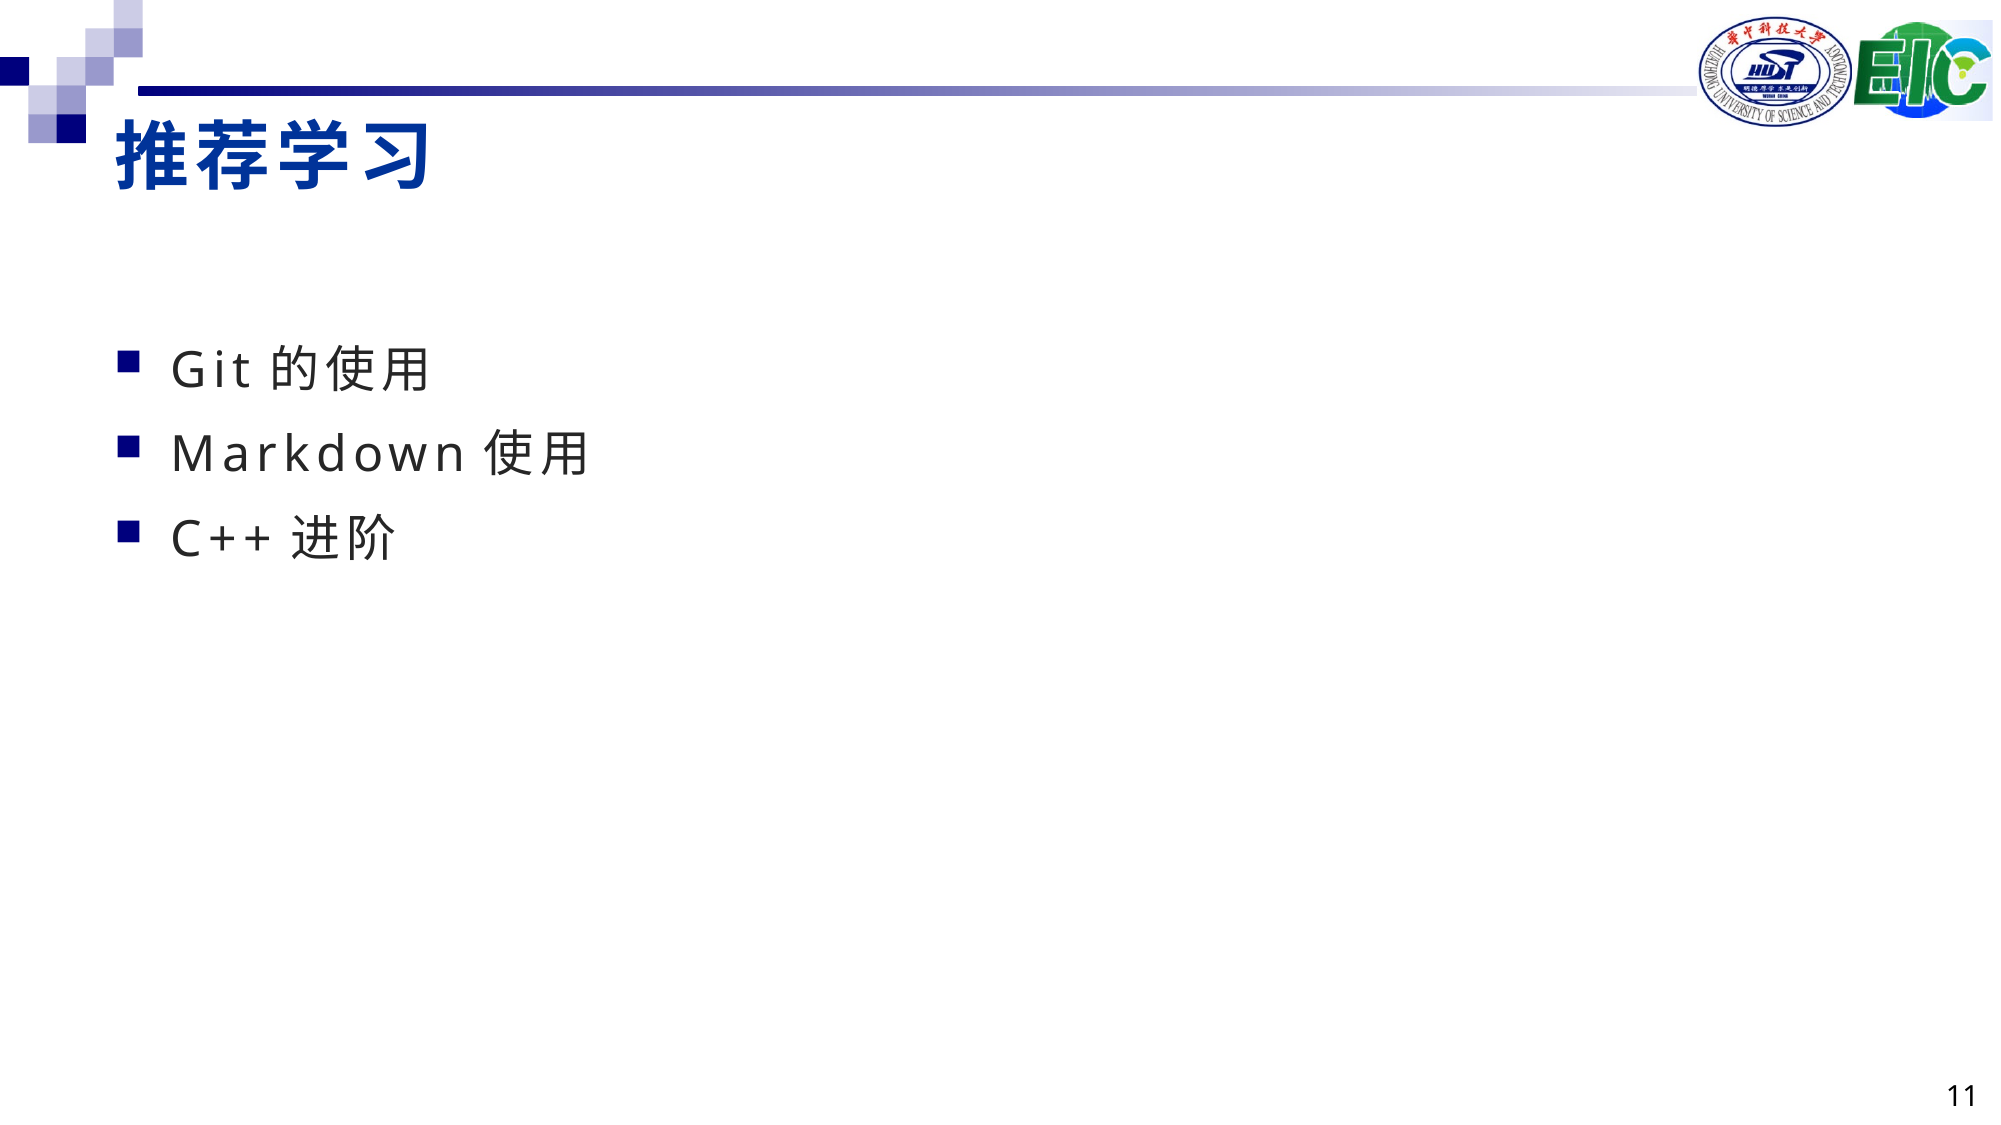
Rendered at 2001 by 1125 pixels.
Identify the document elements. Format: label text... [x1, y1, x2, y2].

picture [1697, 14, 1993, 129]
slide_number 11 [1527, 1058, 1995, 1125]
title 推荐学习 [99, 100, 1470, 207]
list Git的使用 Markdown使用 C++进阶 [99, 314, 1674, 681]
